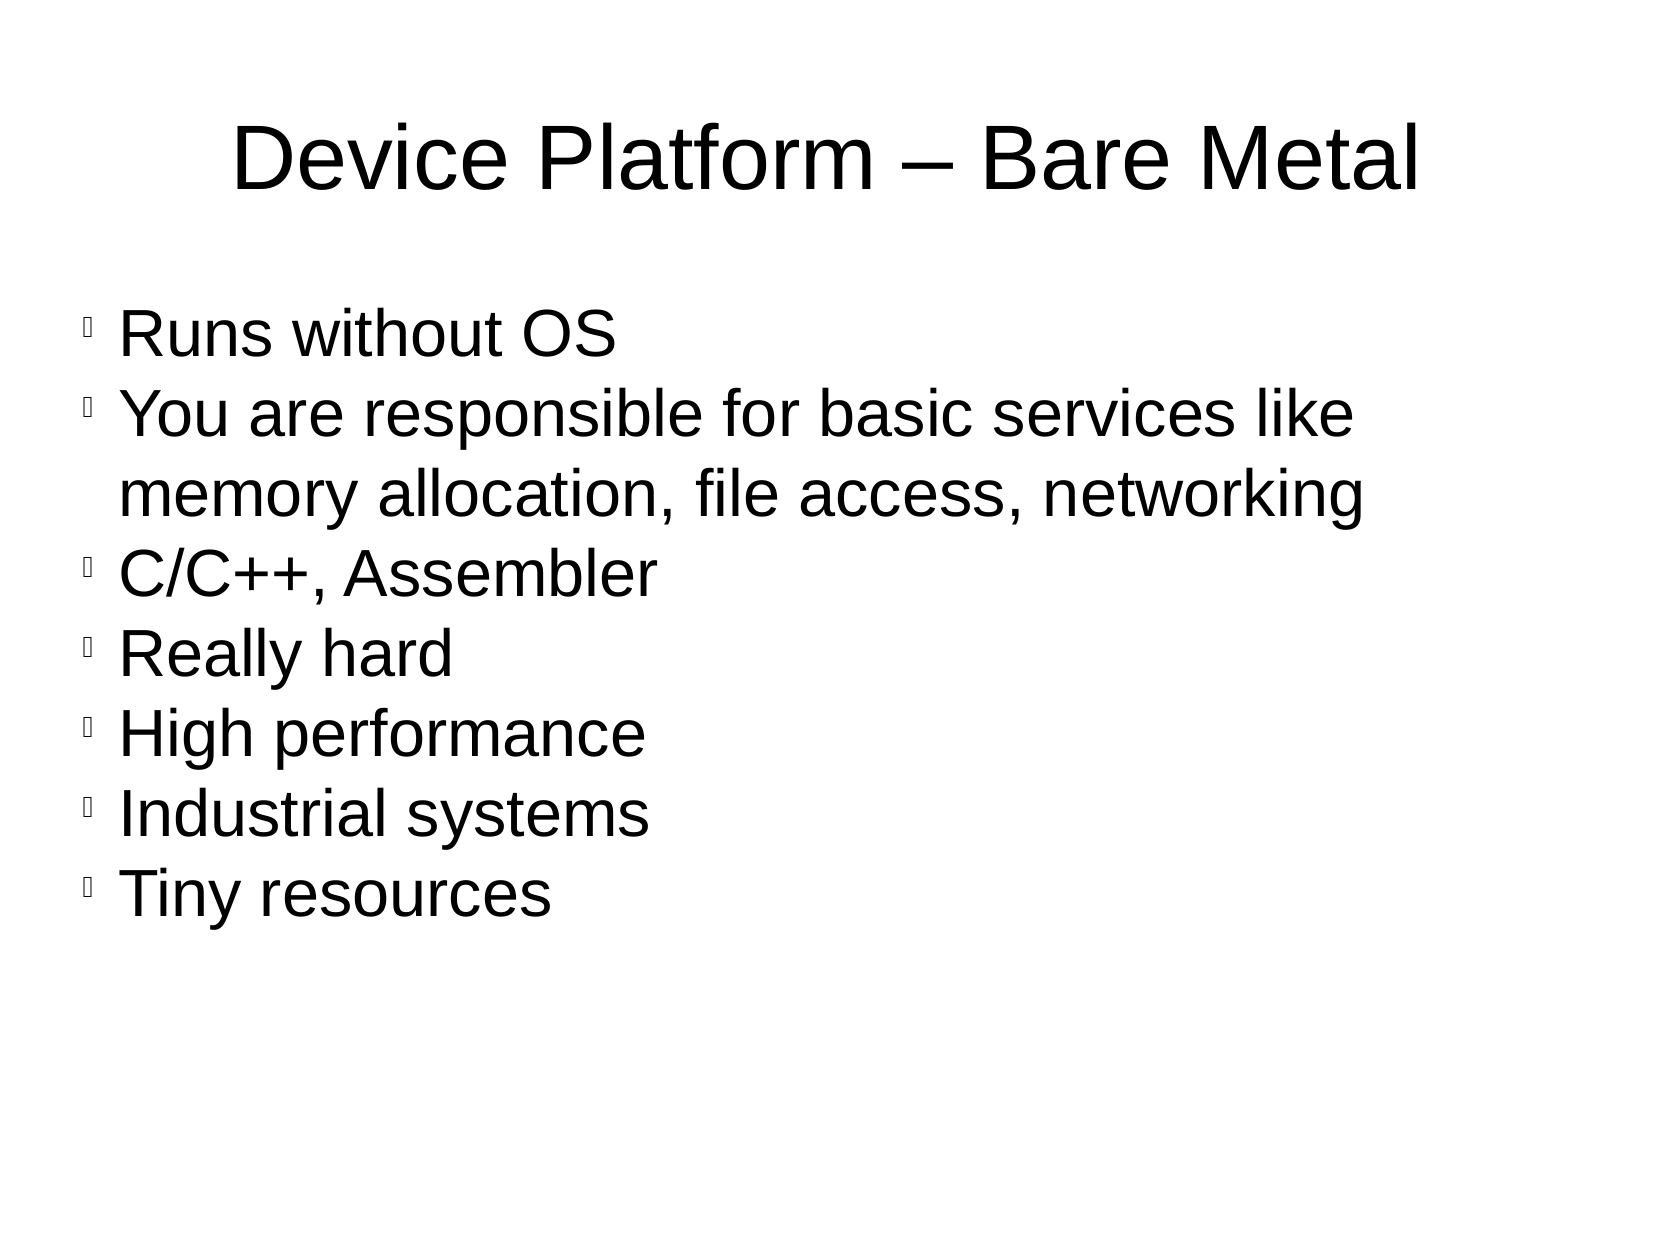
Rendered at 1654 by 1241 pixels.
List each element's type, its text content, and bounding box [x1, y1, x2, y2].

text_box Runs without OS You are responsible for basic services like memory allocation, file access, networking C/C++, Assembler Really hard High performance Industrial systems Tiny resources [82, 290, 1571, 1010]
text_box Device Platform – Bare Metal [82, 49, 1571, 257]
